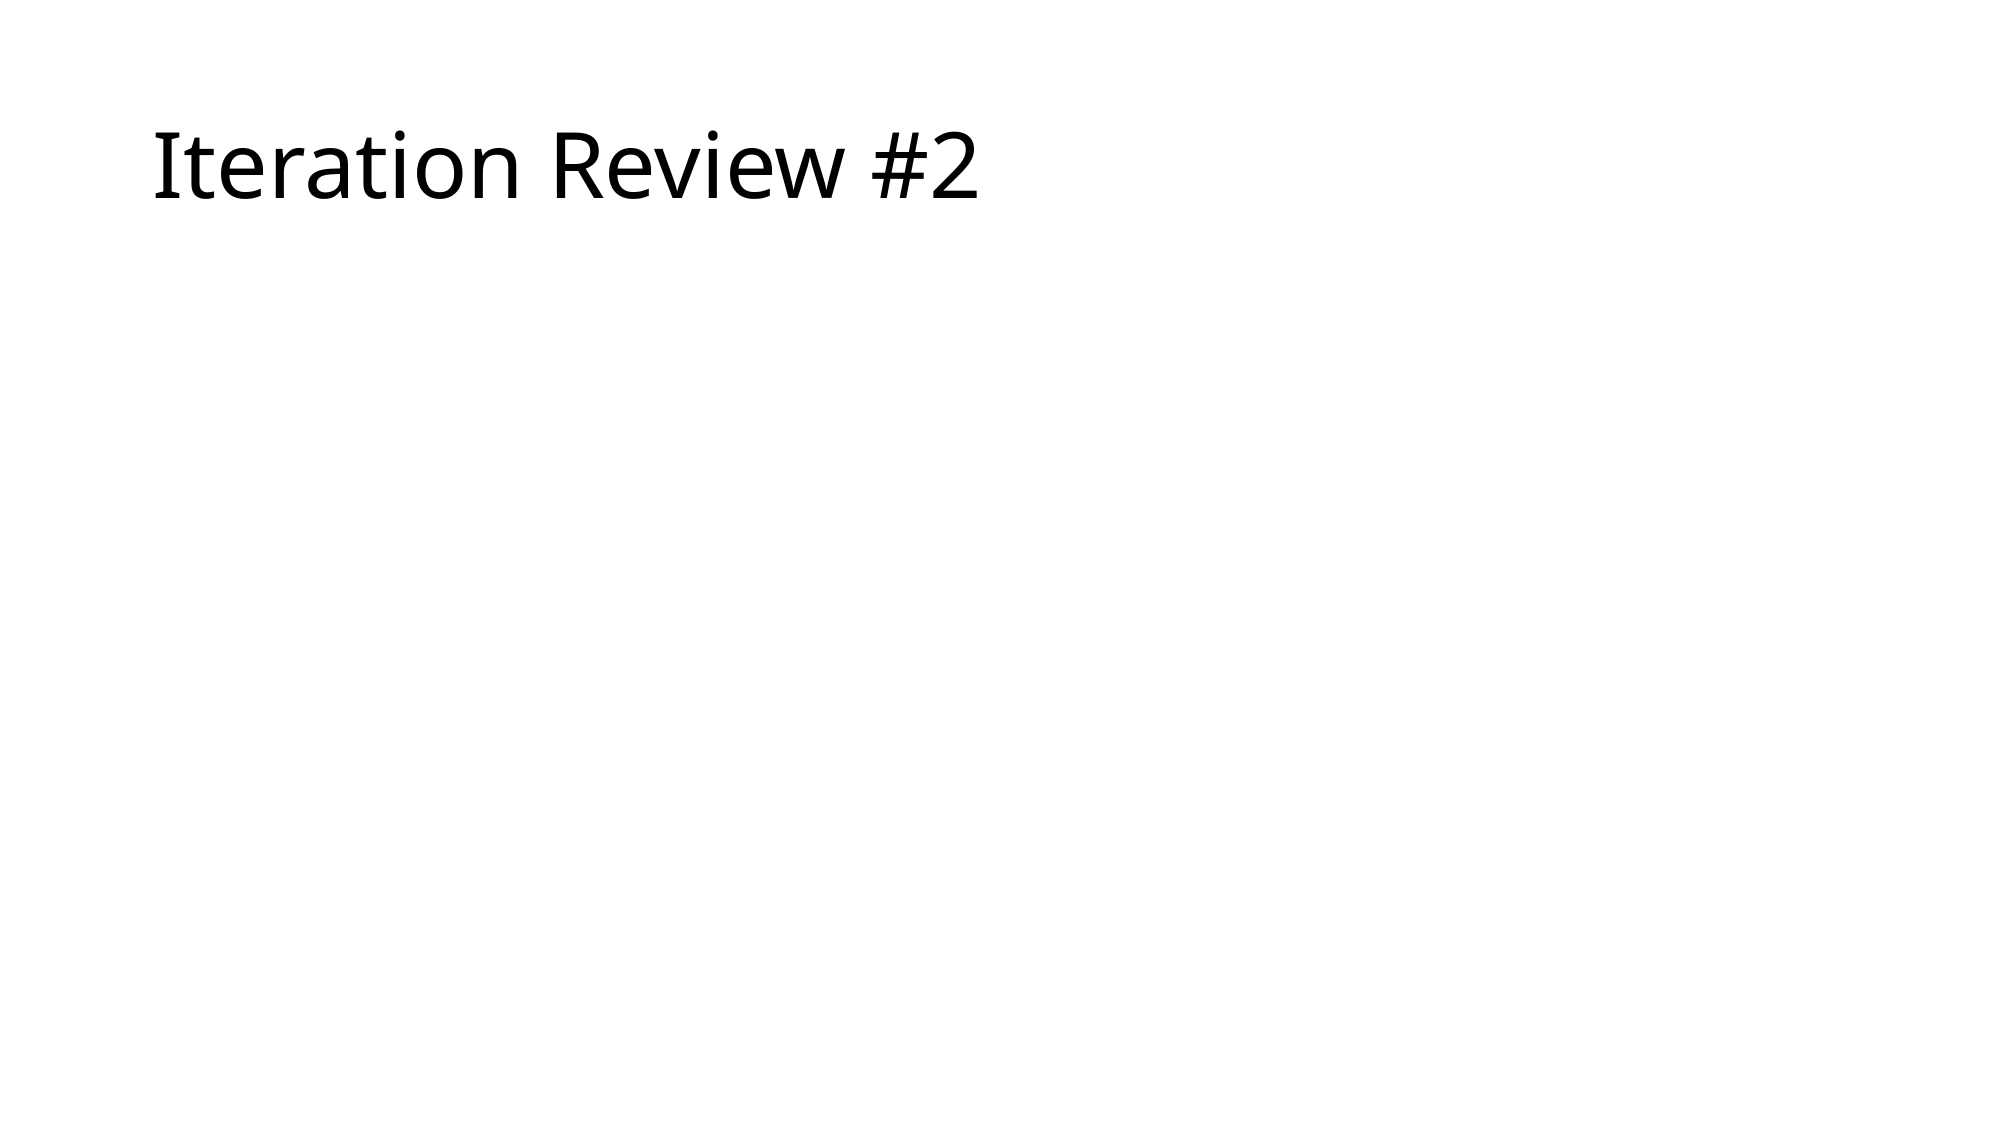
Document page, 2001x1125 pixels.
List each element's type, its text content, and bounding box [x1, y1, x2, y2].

title Iteration Review #2 [137, 59, 1863, 278]
